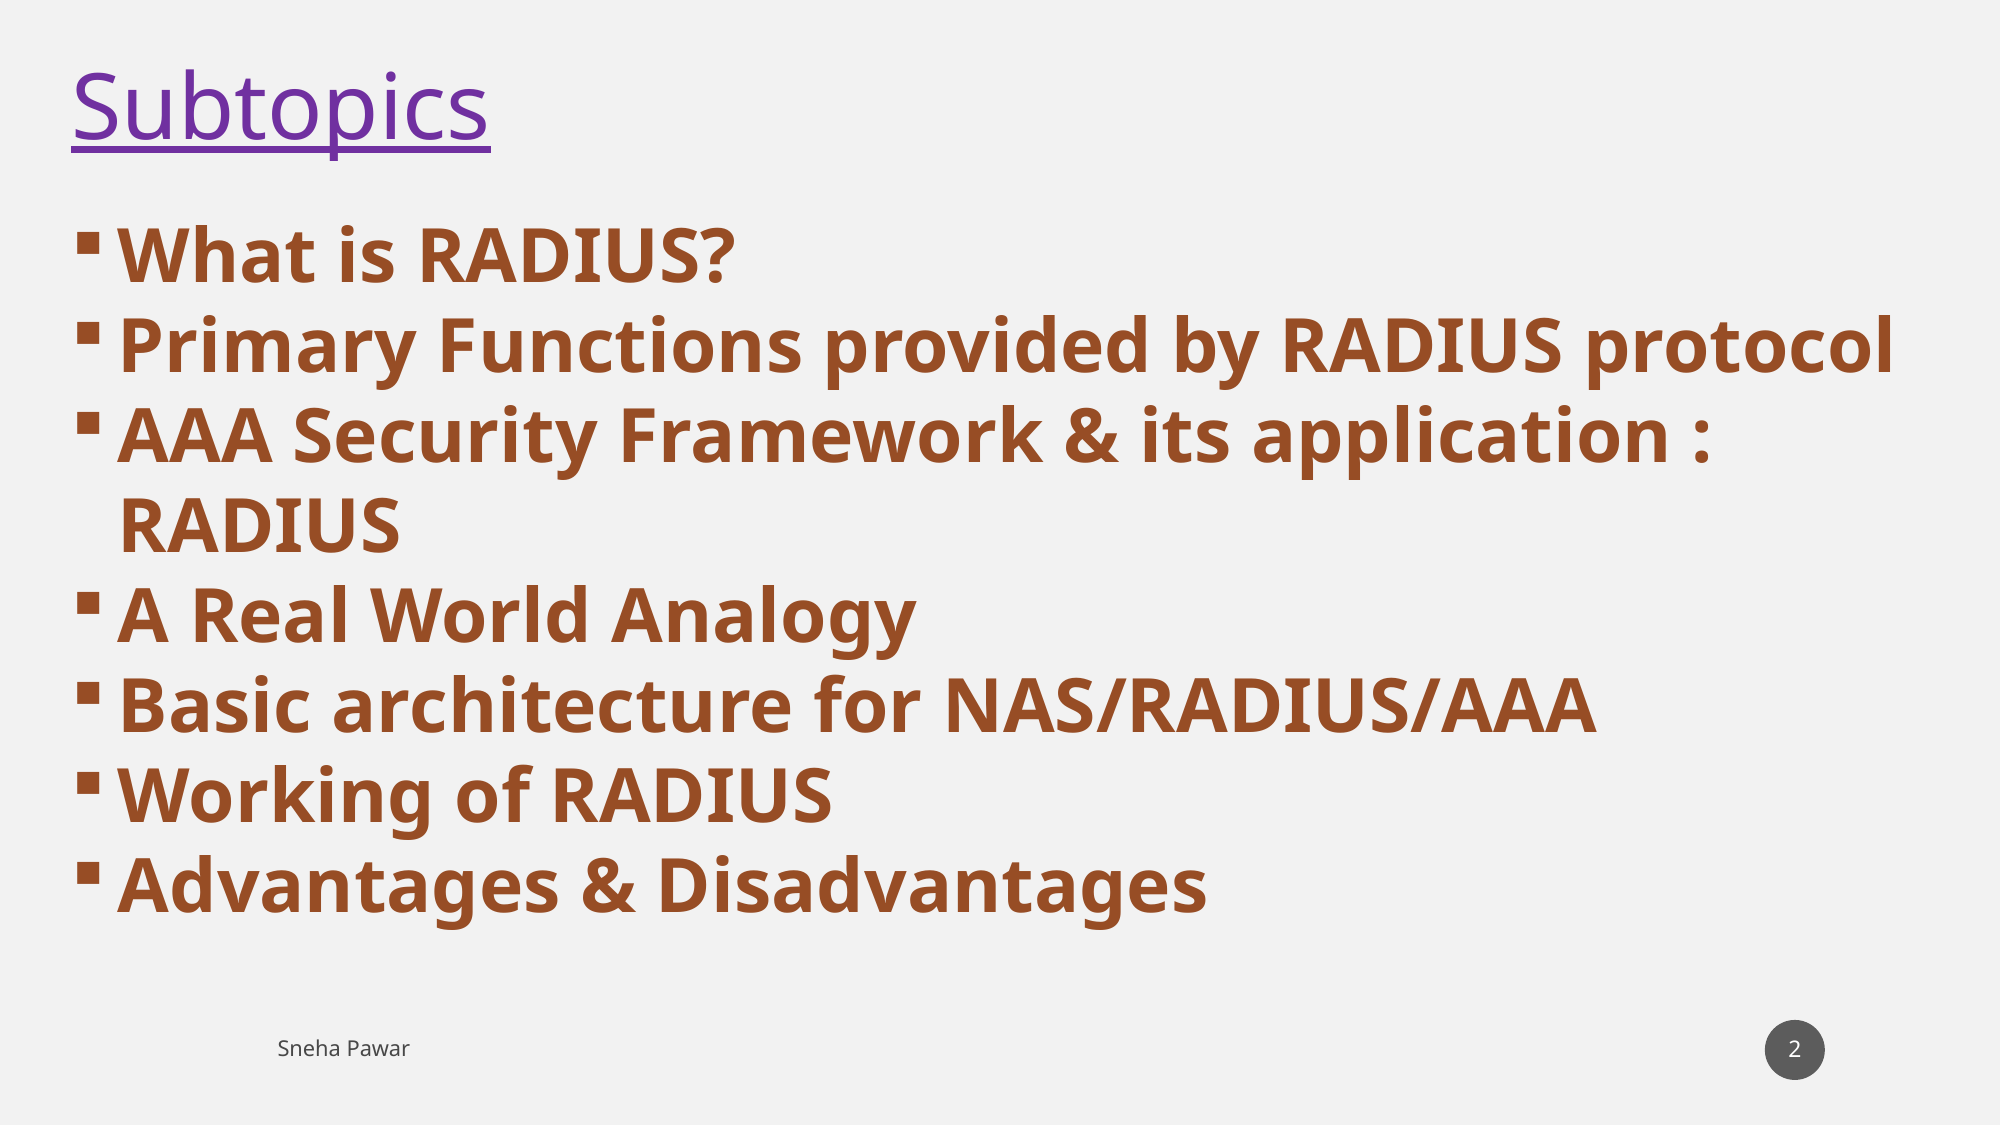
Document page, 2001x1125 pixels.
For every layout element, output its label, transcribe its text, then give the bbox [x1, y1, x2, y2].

text_box Subtopics What is RADIUS? Primary Functions provided by RADIUS protocol AAA Security Framework & its application : RADIUS A Real World Analogy Basic architecture for NAS/RADIUS/AAA Working of RADIUS Advantages & Disadvantages [56, 40, 1944, 1006]
footer Sneha Pawar [262, 1023, 1231, 1076]
slide_number 2 [1764, 1019, 1825, 1080]
